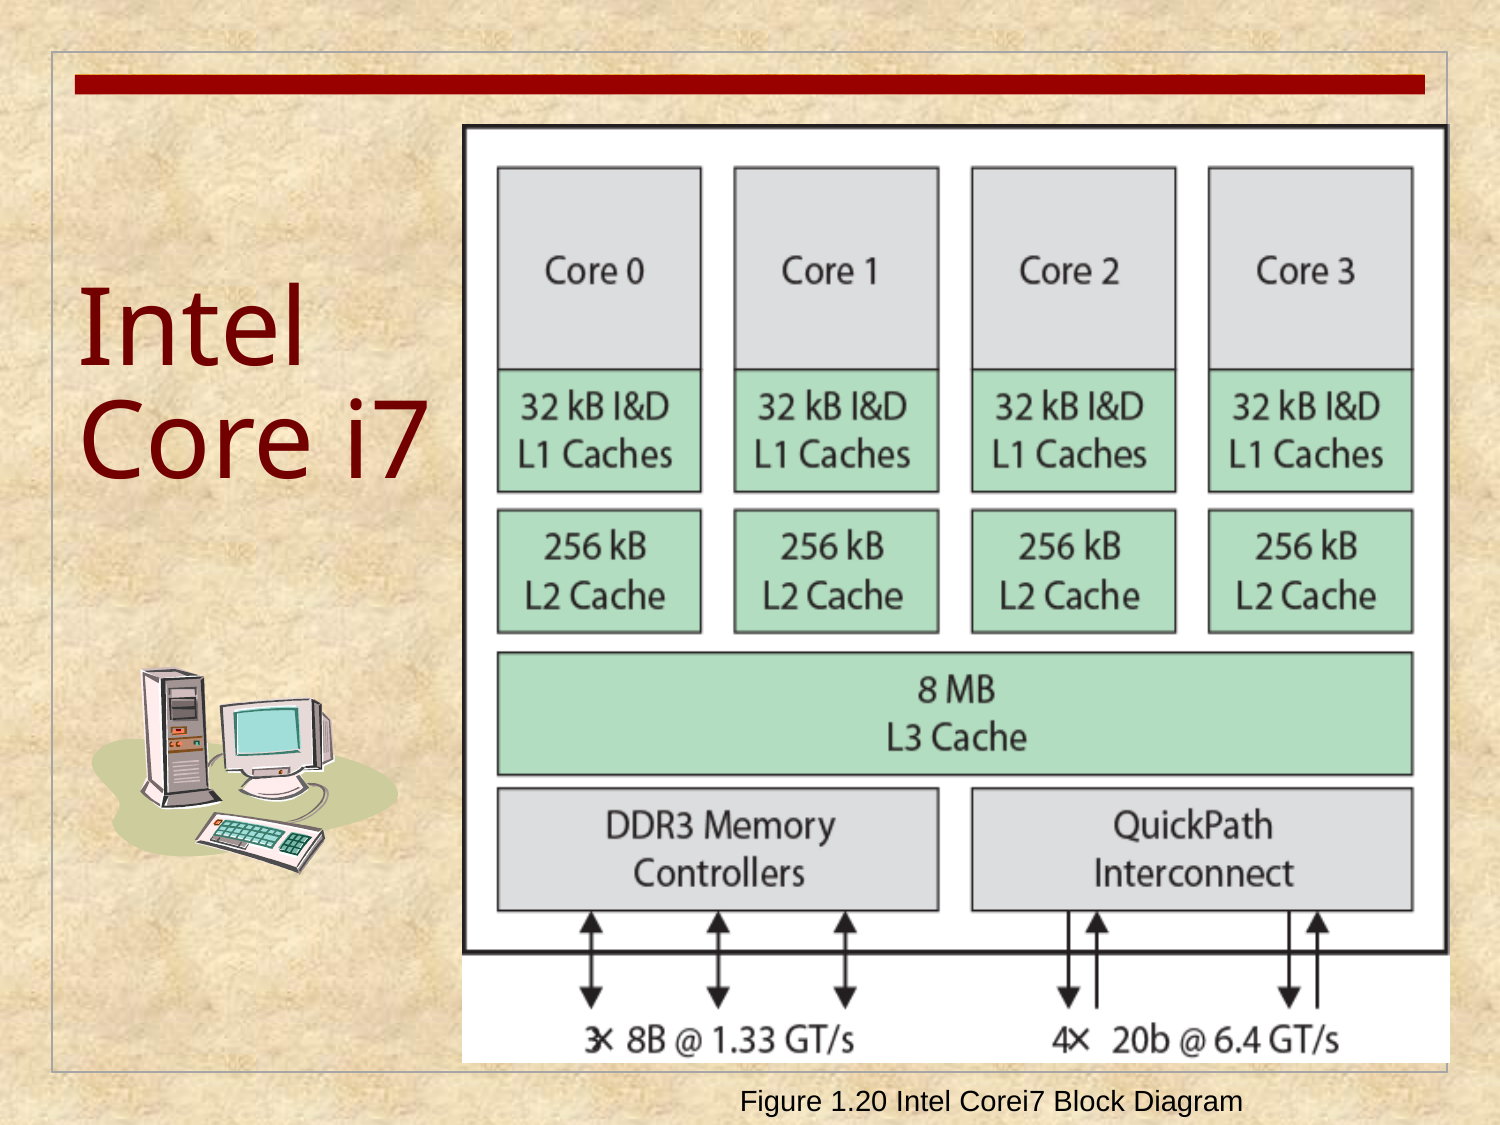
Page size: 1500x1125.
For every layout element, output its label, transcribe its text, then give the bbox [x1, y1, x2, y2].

picture [0, 0, 1500, 1125]
text_box Figure 1.20 Intel Corei7 Block Diagram [724, 1074, 1263, 1125]
title Intel Core i7 [62, 224, 450, 500]
